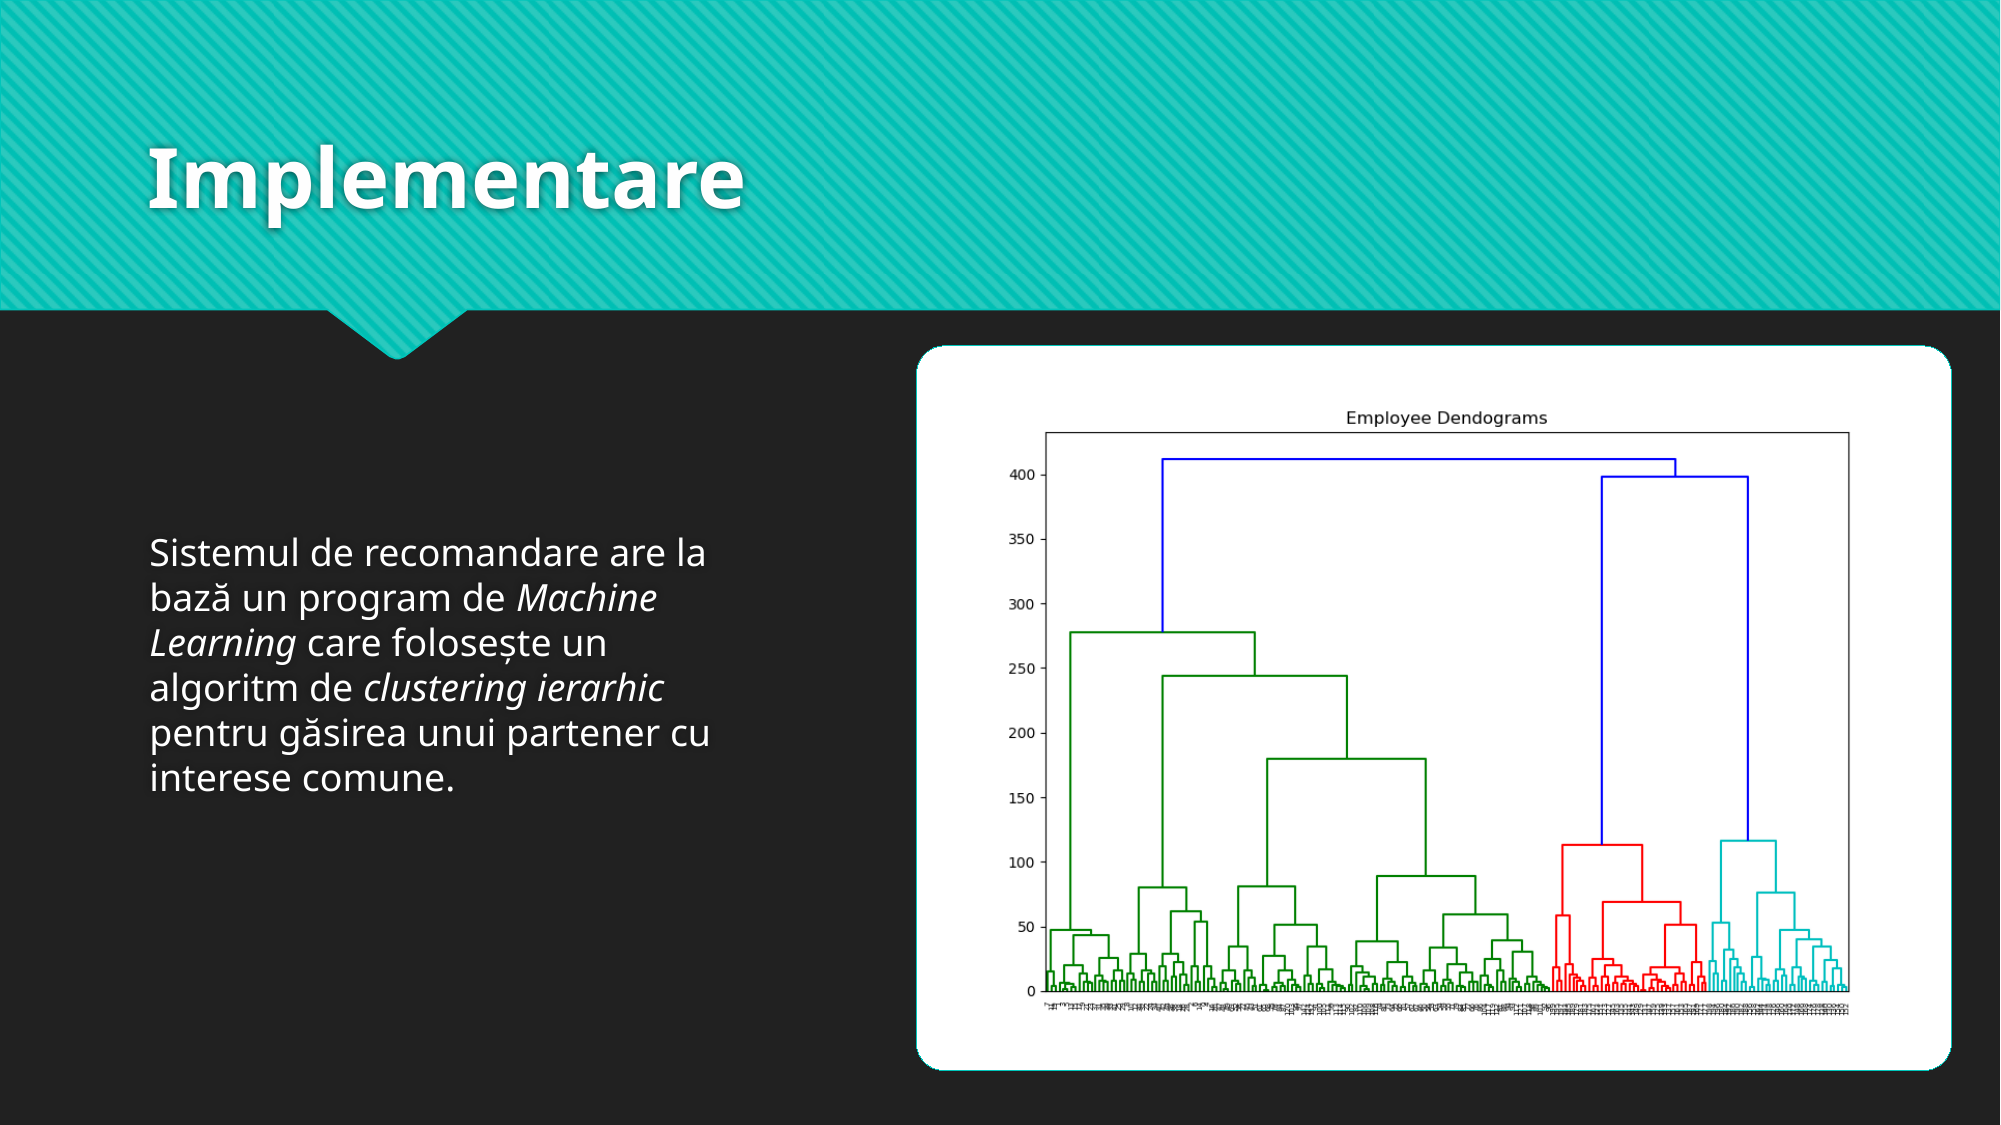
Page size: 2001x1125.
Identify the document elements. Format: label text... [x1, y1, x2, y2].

title Implementare [132, 73, 1868, 233]
list Sistemul de recomandare are la bază un program de Machine Learning care folosește un algoritm de clustering ierarhic pentru găsirea unui partener cu interese comune. [134, 395, 764, 992]
picture [916, 345, 1952, 1071]
